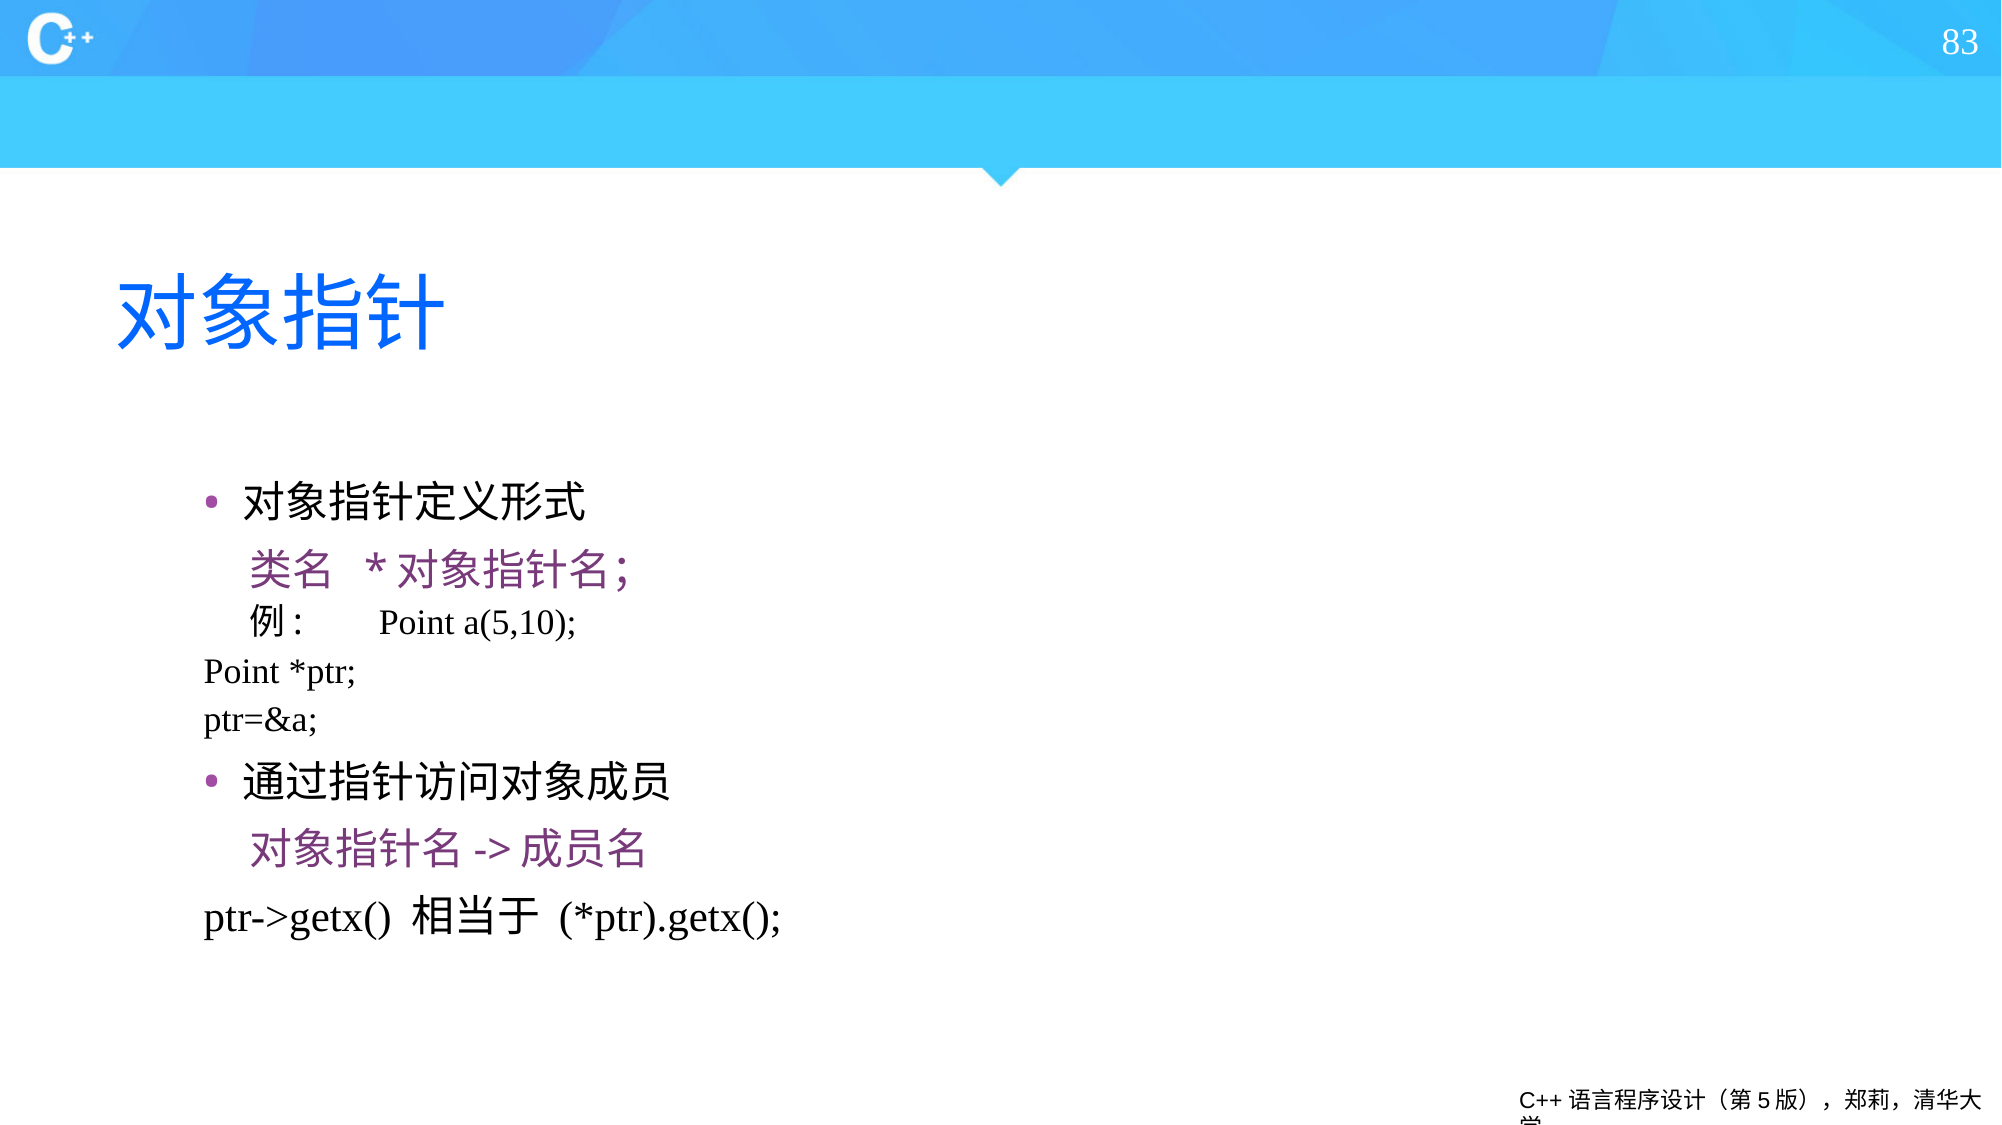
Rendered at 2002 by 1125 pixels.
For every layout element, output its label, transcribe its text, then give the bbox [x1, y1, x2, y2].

title 对象指针 [99, 222, 1901, 398]
list 对象指针定义形式 类名 *对象指针名； 例: Point a(5,10); Point *ptr; ptr=&a; 通过指针访问对象成员 对象指针名->成员名 ptr->getx() 相当于 (*ptr).getx(); [172, 457, 1828, 950]
slide_number 83 [1543, 9, 1995, 70]
picture [0, 0, 2002, 1125]
